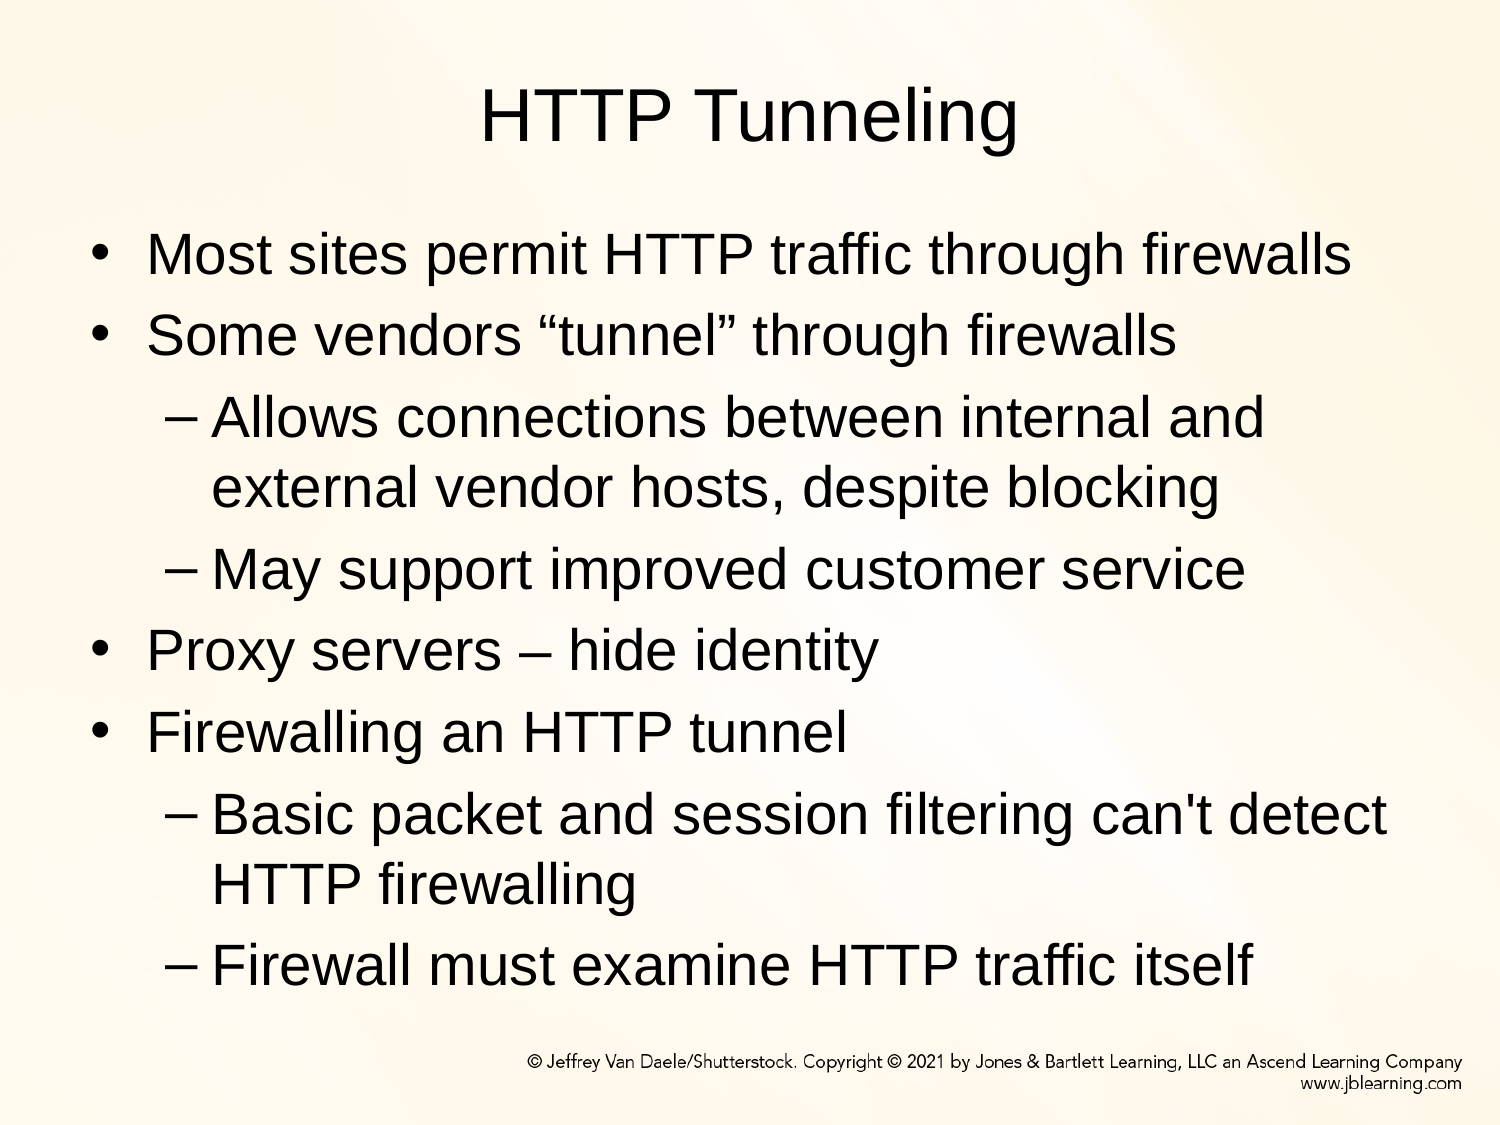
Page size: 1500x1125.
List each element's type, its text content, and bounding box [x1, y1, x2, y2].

picture [0, 0, 1500, 1125]
list Most sites permit HTTP traffic through firewalls Some vendors “tunnel” through firewalls Allows connections between internal and external vendor hosts, despite blocking May support improved customer service Proxy servers – hide identity Firewalling an HTTP tunnel Basic packet and session filtering can't detect HTTP firewalling Firewall must examine HTTP traffic itself [75, 208, 1425, 1005]
title HTTP Tunneling [75, 45, 1425, 179]
